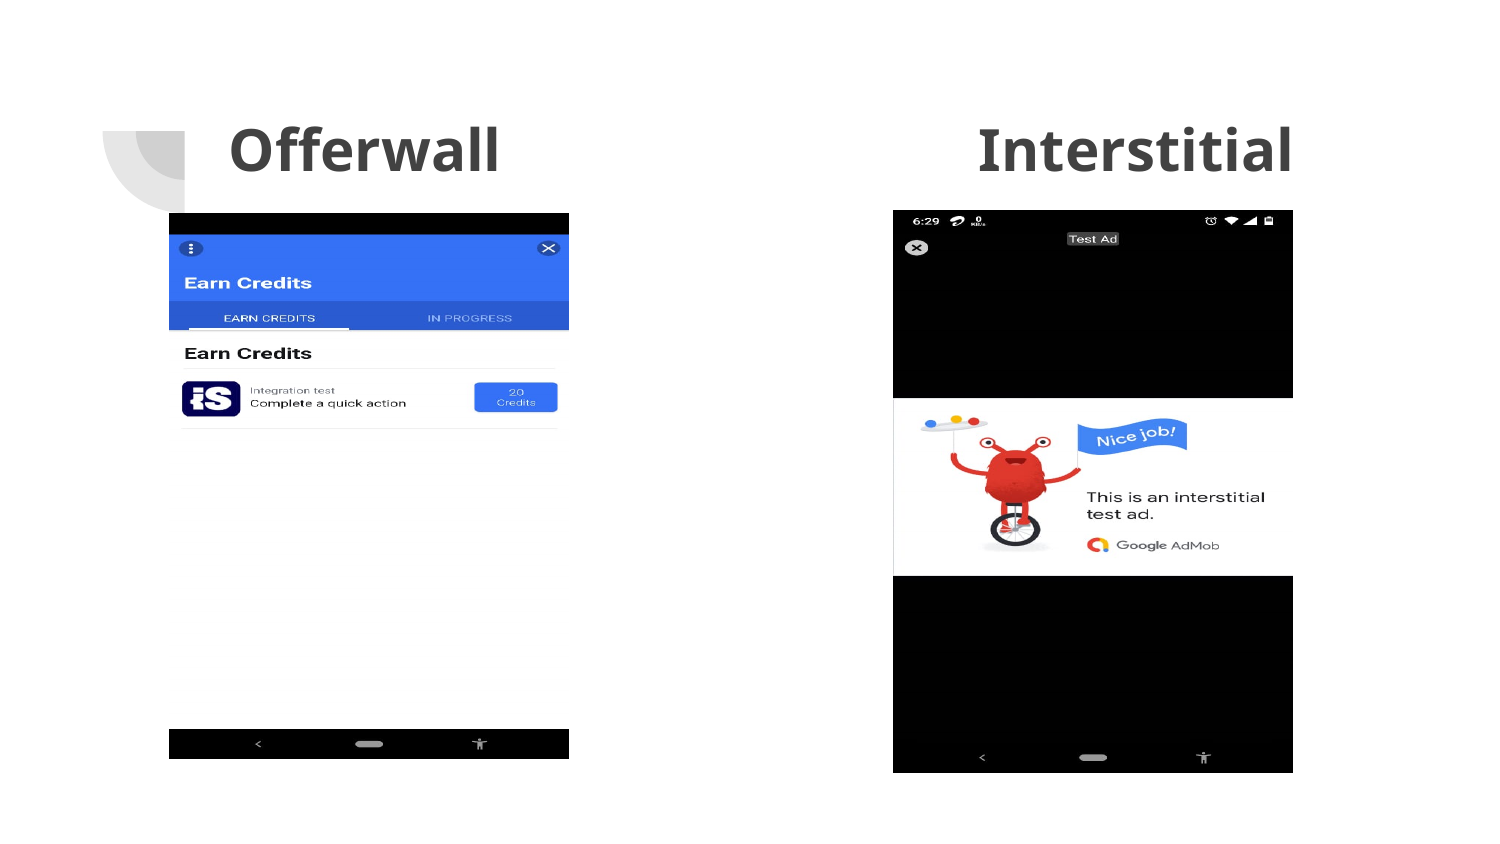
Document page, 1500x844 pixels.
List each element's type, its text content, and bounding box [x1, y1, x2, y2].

picture [168, 213, 569, 759]
title Offerwall Interstitial [213, 98, 1368, 263]
picture [892, 210, 1294, 773]
